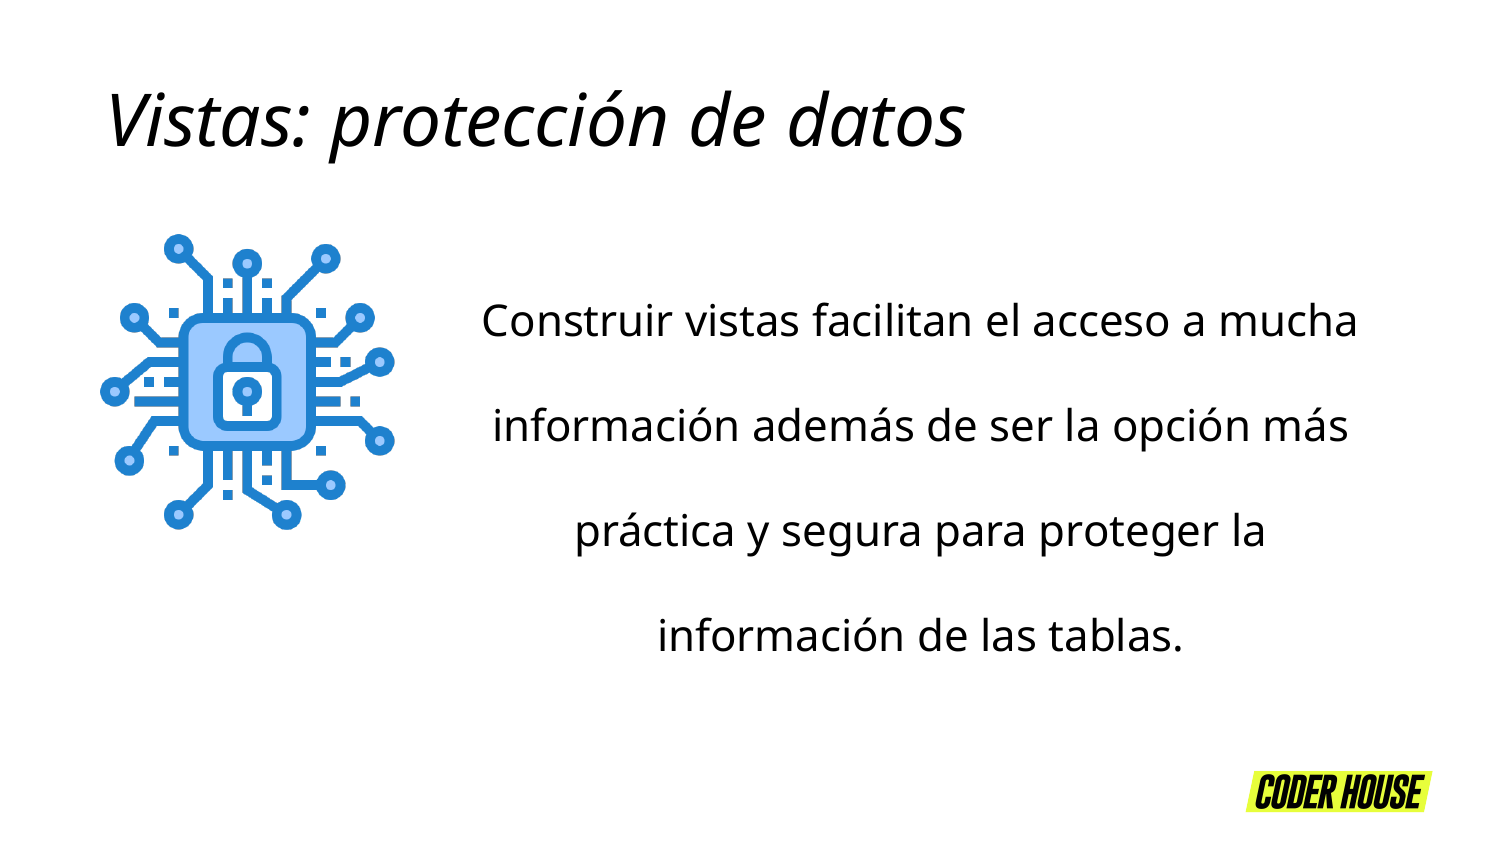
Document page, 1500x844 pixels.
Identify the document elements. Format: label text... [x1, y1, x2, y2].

picture [1241, 764, 1437, 819]
text_box Vistas: protección de datos [90, 58, 1410, 175]
picture [89, 224, 404, 539]
text_box Construir vistas facilitan el acceso a mucha información además de ser la opción más práctica y segura para proteger la información de las tablas. [438, 224, 1410, 539]
